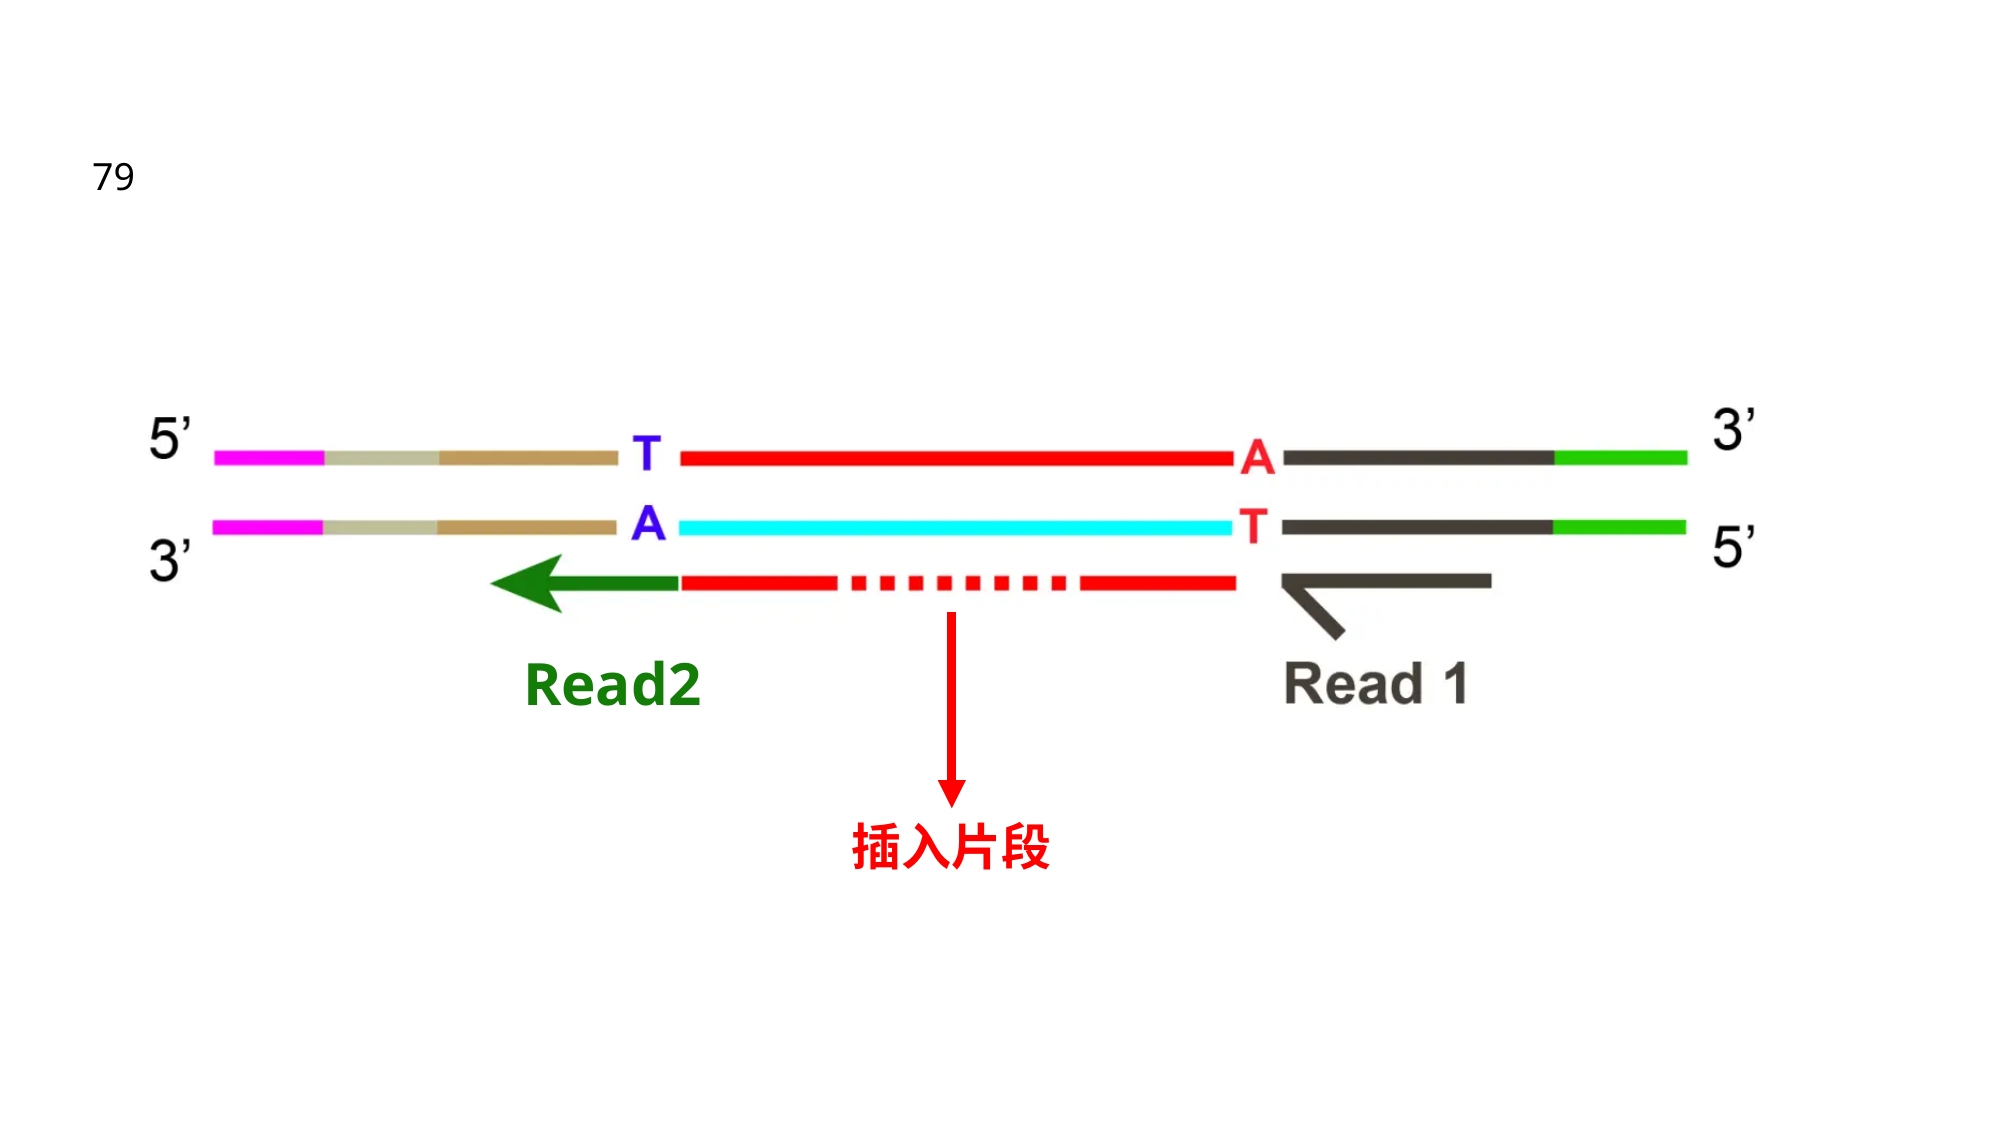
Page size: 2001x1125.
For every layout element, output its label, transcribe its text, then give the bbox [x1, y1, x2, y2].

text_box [148, 398, 1756, 885]
text_box 79 [77, 145, 150, 206]
